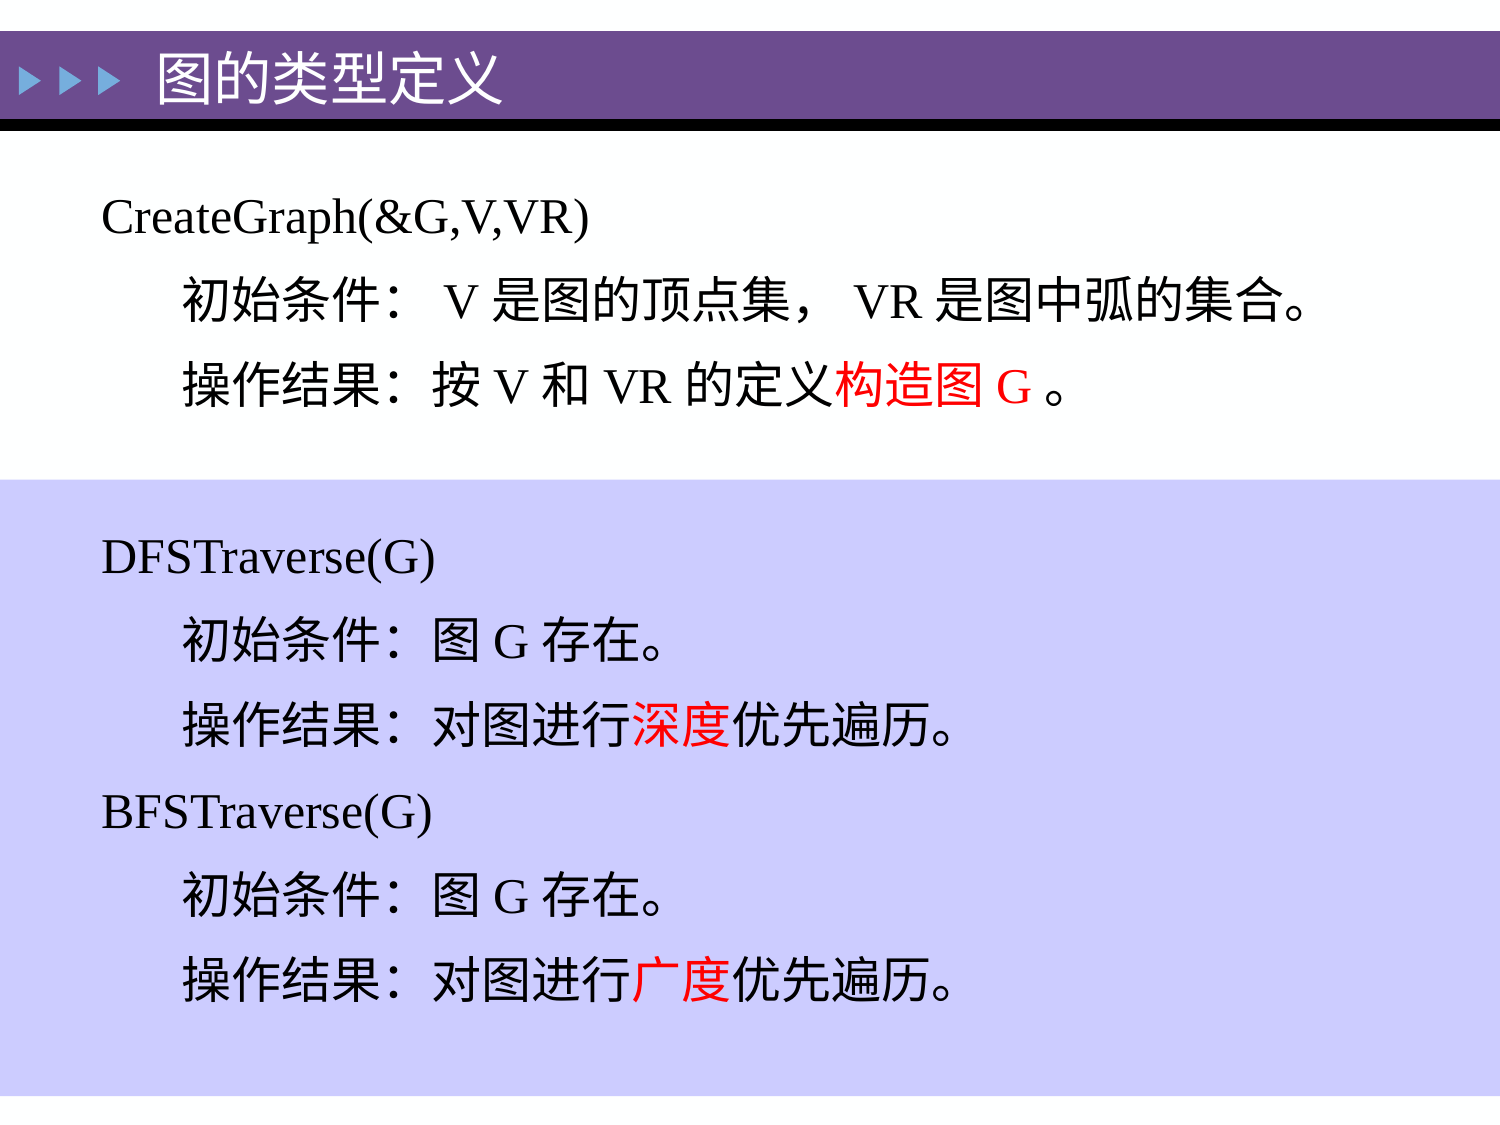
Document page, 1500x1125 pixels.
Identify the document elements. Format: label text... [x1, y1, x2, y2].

text_box CreateGraph(&G,V,VR) 初始条件：V是图的顶点集，VR是图中弧的集合。 操作结果：按V和VR的定义构造图G。 DFSTraverse(G) 初始条件：图G存在。 操作结果：对图进行深度优先遍历。 BFSTraverse(G) 初始条件：图G存在。 操作结果：对图进行广度优先遍历。 [86, 160, 1446, 1016]
text_box 图的类型定义 [140, 21, 1151, 134]
text_box [0, 479, 1500, 1097]
